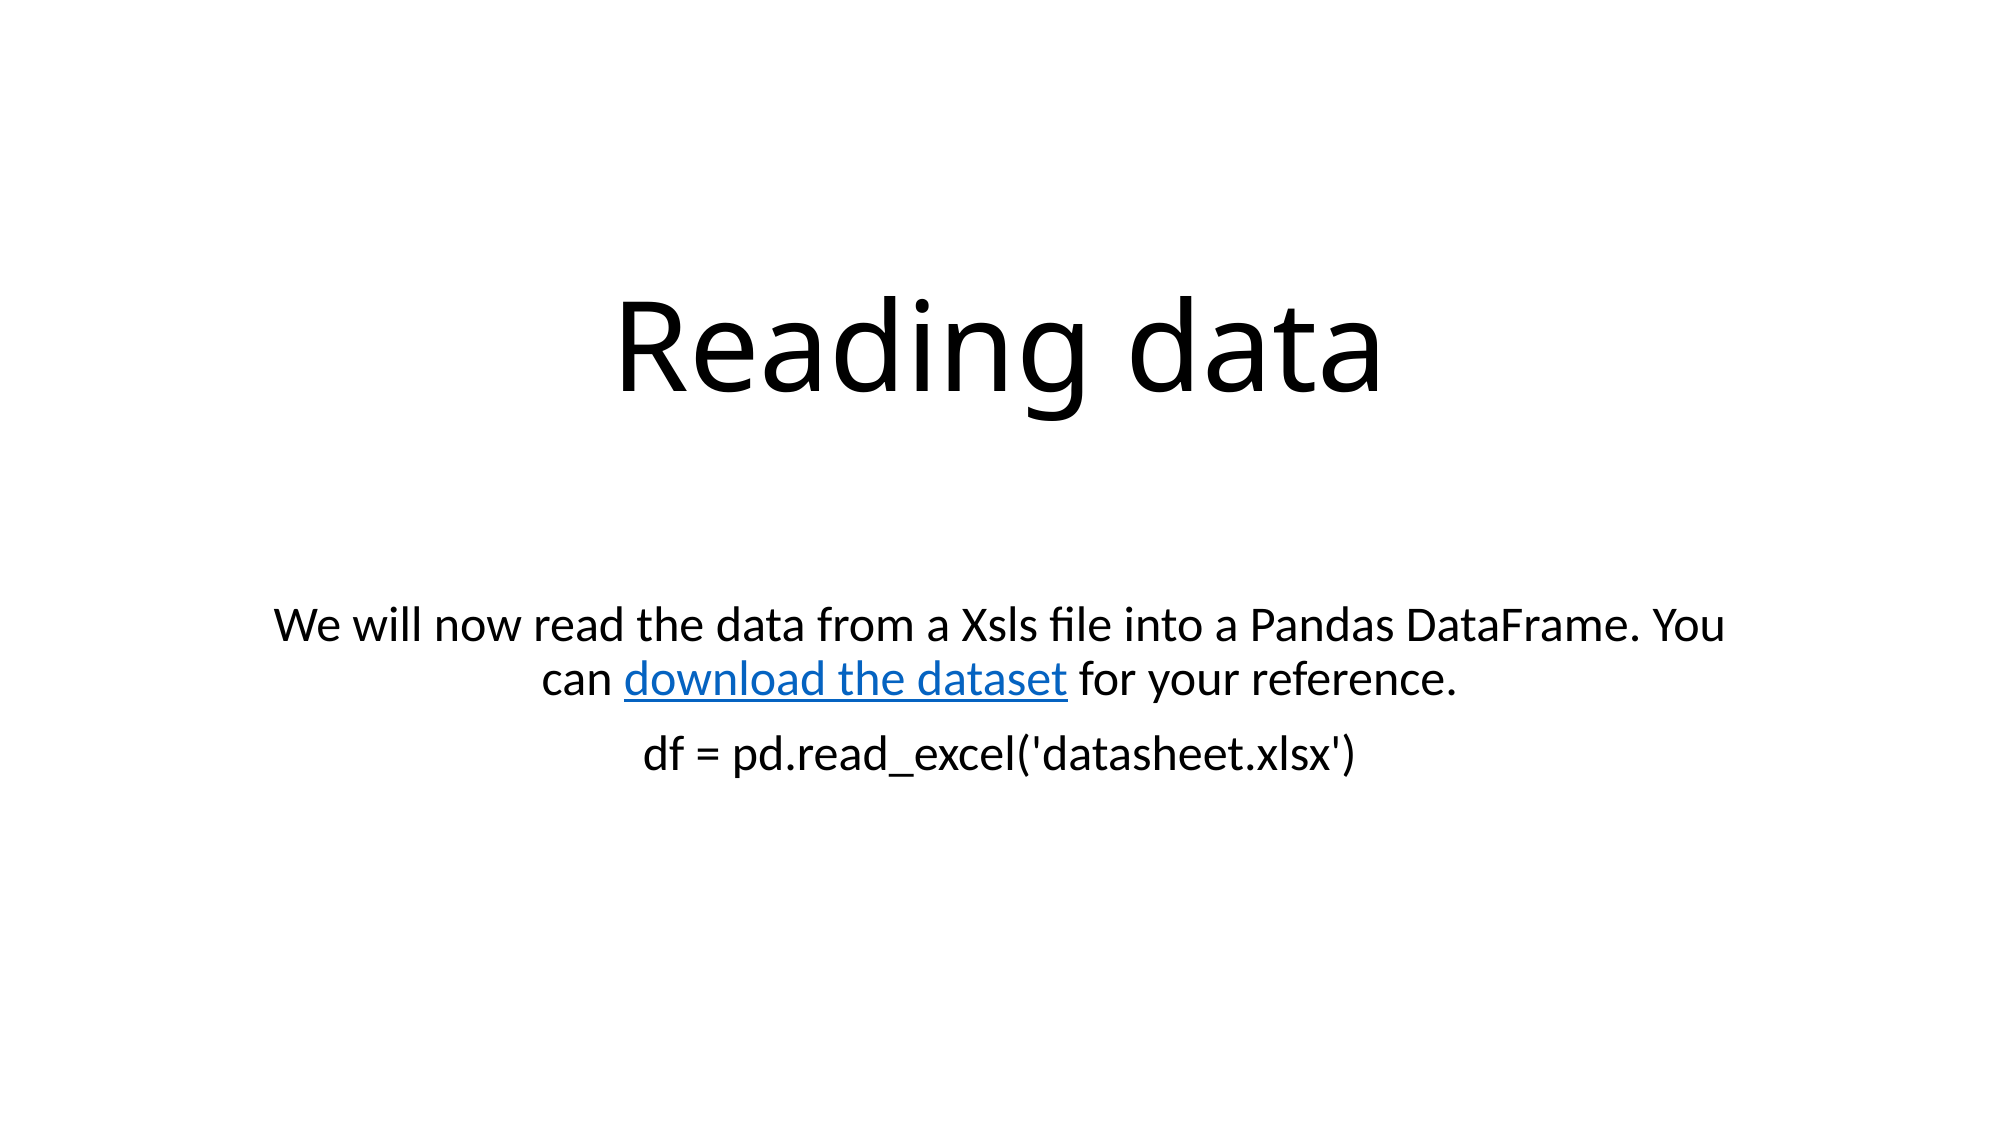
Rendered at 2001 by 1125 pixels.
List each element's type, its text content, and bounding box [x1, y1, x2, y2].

title Reading data [249, 184, 1750, 576]
subtitle We will now read the data from a Xsls file into a Pandas DataFrame. You can download the dataset for your reference. df = pd.read_excel('datasheet.xlsx') [249, 590, 1750, 863]
